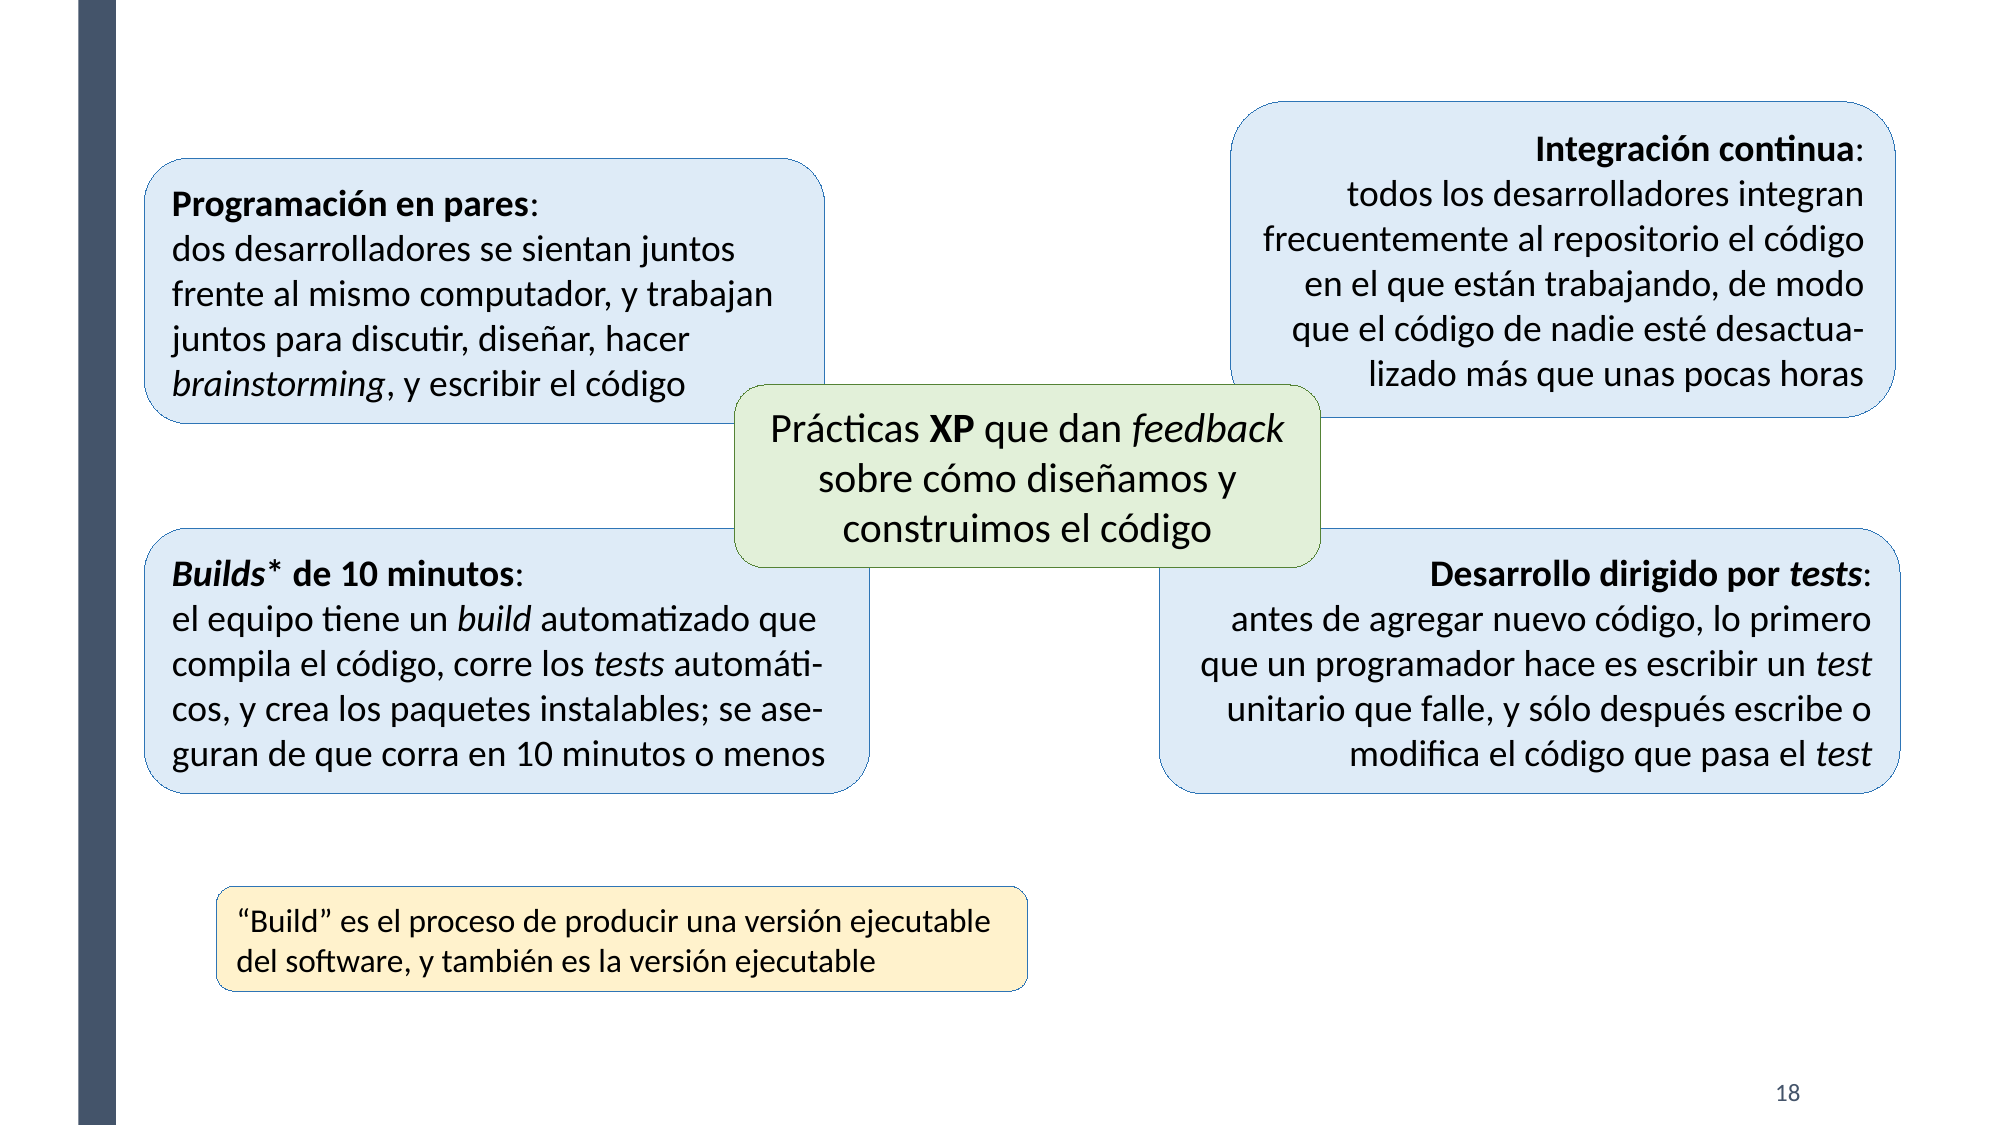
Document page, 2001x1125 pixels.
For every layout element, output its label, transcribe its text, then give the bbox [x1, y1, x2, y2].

text_box Programación en pares: dos desarrolladores se sientan juntos frente al mismo computador, y trabajan juntos para discutir, diseñar, hacer brainstorming, y escribir el código [144, 158, 825, 424]
text_box Builds* de 10 minutos: el equipo tiene un build automatizado que compila el código, corre los tests automáti-cos, y crea los paquetes instalables; se ase-guran de que corra en 10 minutos o menos [144, 528, 870, 794]
text_box Prácticas XP que dan feedback sobre cómo diseñamos y construimos el código [734, 384, 1321, 568]
text_box “Build” es el proceso de producir una versión ejecutable del software, y también es la versión ejecutable [216, 886, 1028, 992]
text_box Desarrollo dirigido por tests: antes de agregar nuevo código, lo primero que un programador hace es escribir un test unitario que falle, y sólo después escribe o modifica el código que pasa el test [1159, 528, 1901, 794]
text_box Integración continua: todos los desarrolladores integran frecuentemente al repositorio el código en el que están trabajando, de modo que el código de nadie esté desactua-lizado más que unas pocas horas [1230, 101, 1896, 418]
slide_number 18 [1553, 1058, 1816, 1125]
